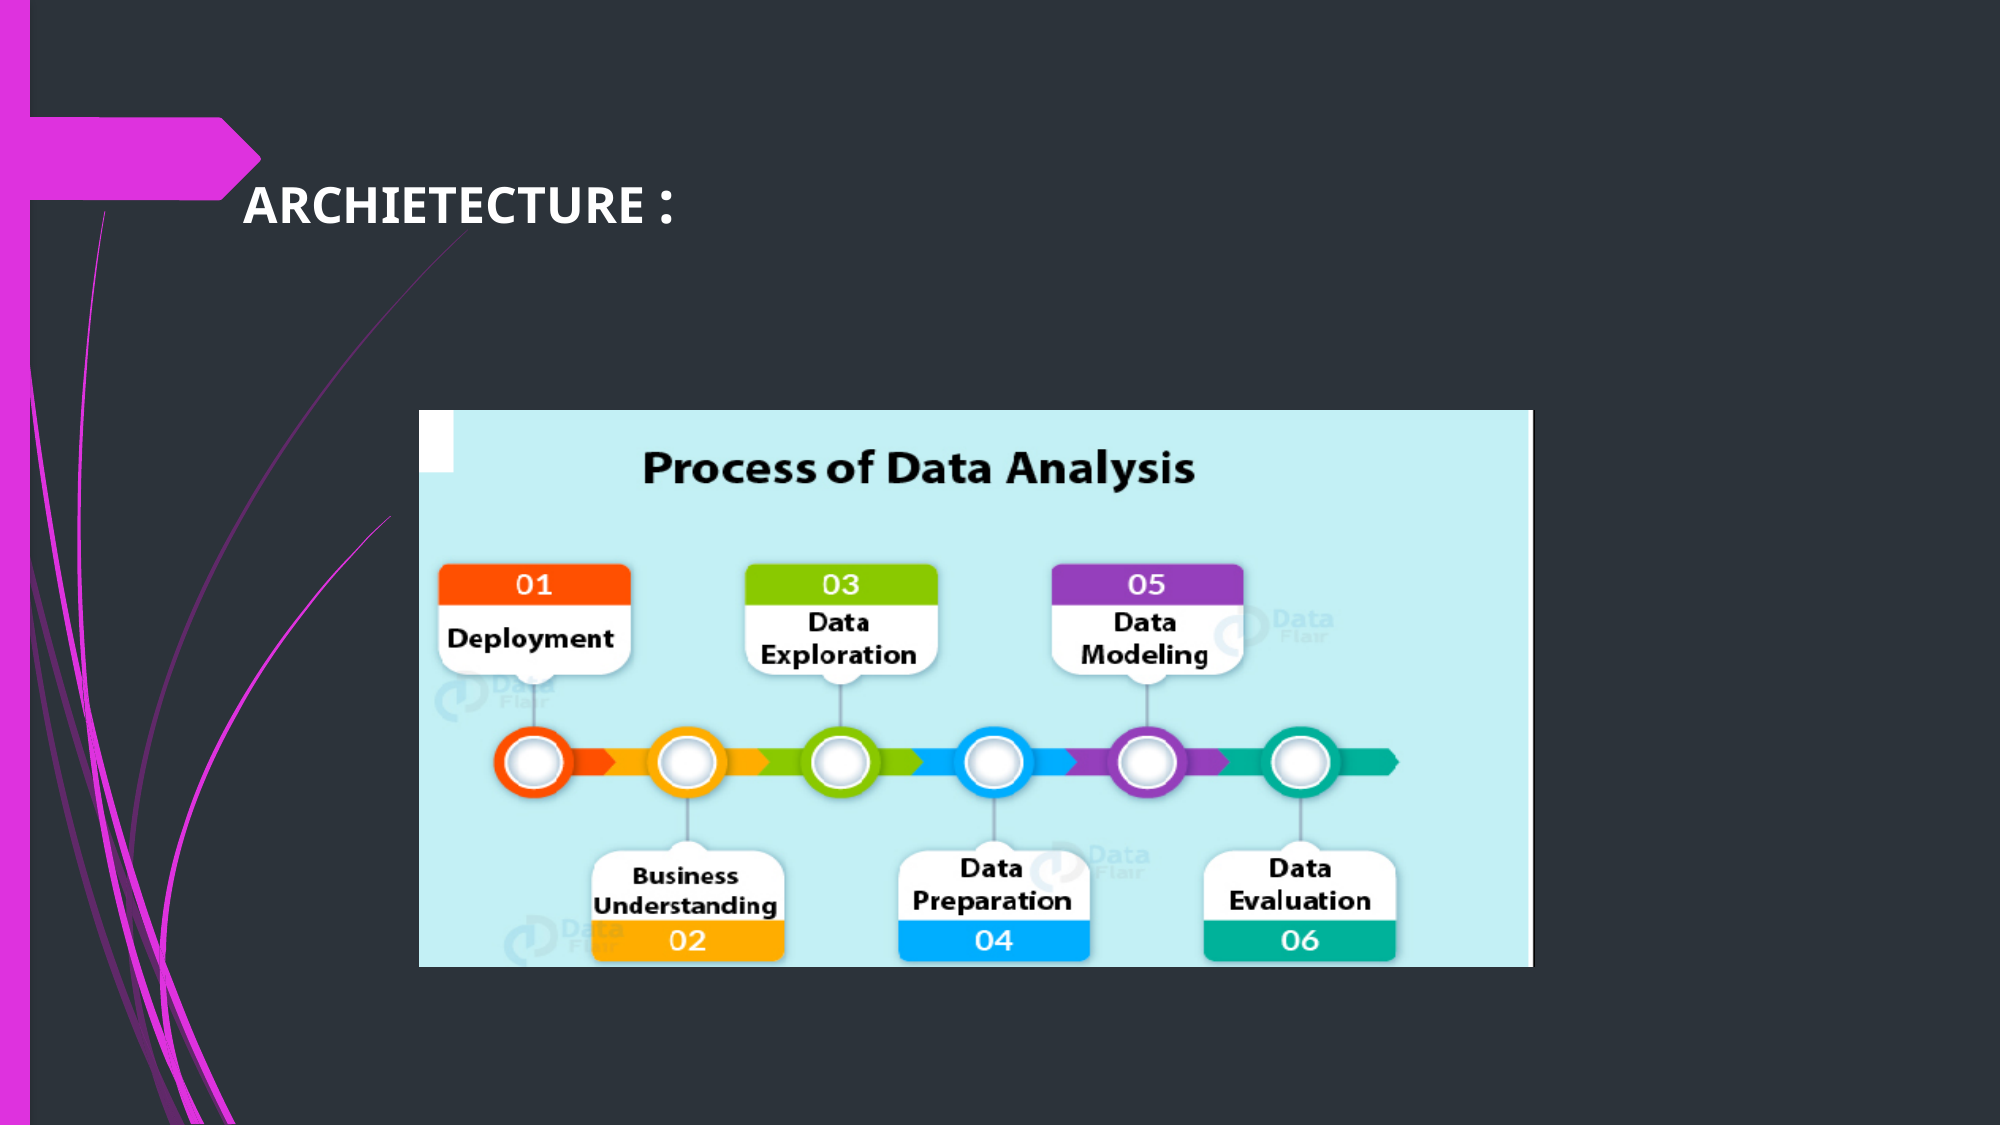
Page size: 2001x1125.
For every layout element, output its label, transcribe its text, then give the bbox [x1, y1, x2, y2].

text_box ARCHIETECTURE : [228, 158, 1014, 243]
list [419, 410, 1535, 968]
